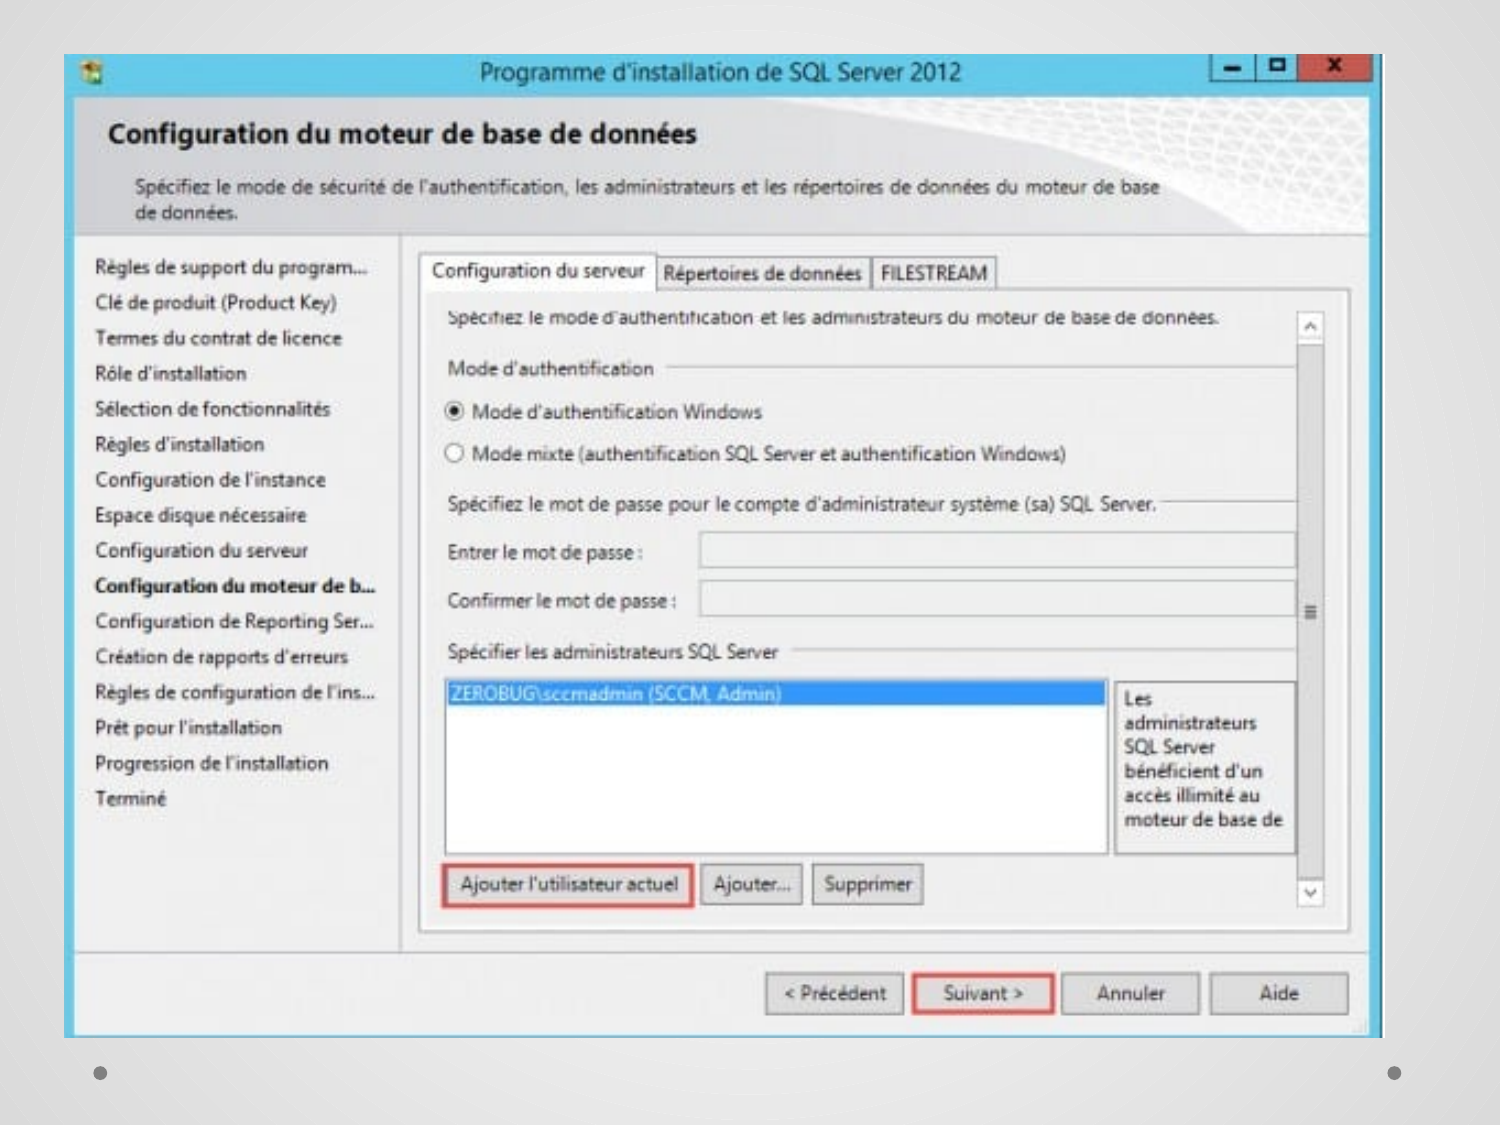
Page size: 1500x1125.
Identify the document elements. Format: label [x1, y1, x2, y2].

list [64, 54, 1385, 1038]
